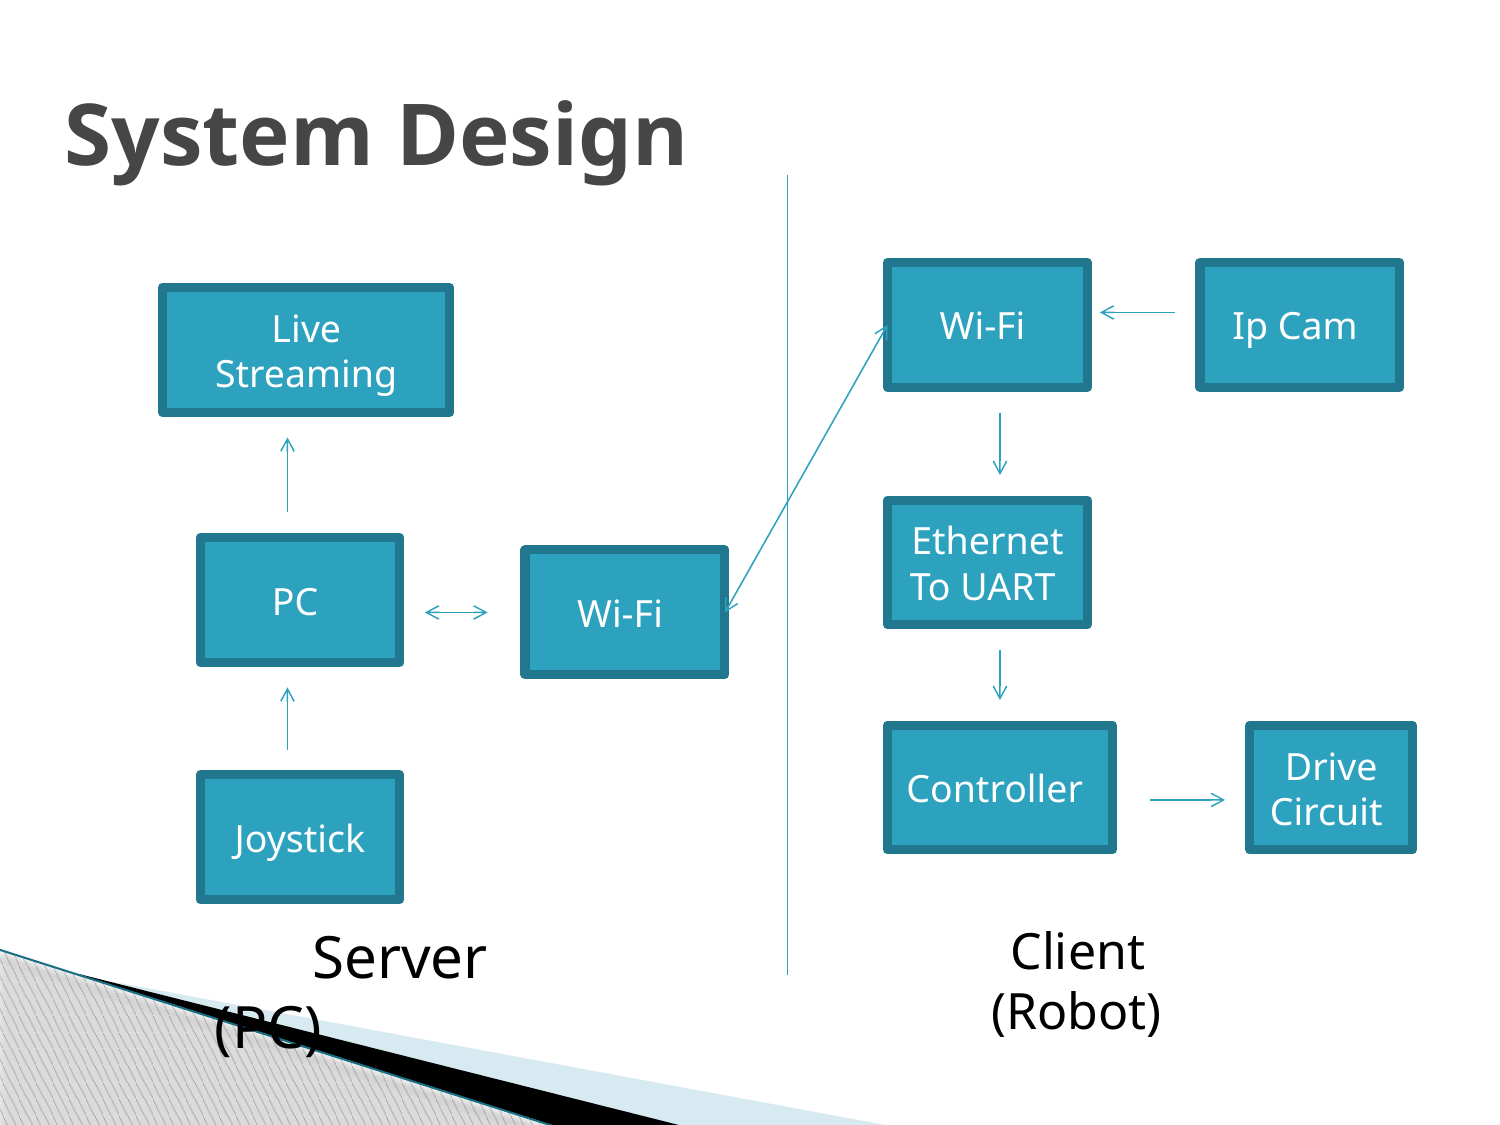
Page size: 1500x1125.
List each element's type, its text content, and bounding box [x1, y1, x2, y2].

text_box Client (Robot) [937, 912, 1325, 1048]
text_box Controller [883, 721, 1117, 854]
text_box Drive Circuit [1245, 721, 1417, 854]
text_box Server (PC) [199, 912, 588, 1068]
title System Design [50, 37, 1400, 225]
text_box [724, 324, 888, 613]
text_box Ip Cam [1195, 258, 1404, 392]
text_box Wi-Fi [883, 258, 1092, 392]
text_box Live Streaming [158, 283, 454, 417]
text_box Wi-Fi [520, 545, 729, 679]
text_box Ethernet To UART [883, 496, 1092, 629]
text_box Joystick [196, 770, 404, 904]
text_box PC [196, 533, 404, 667]
